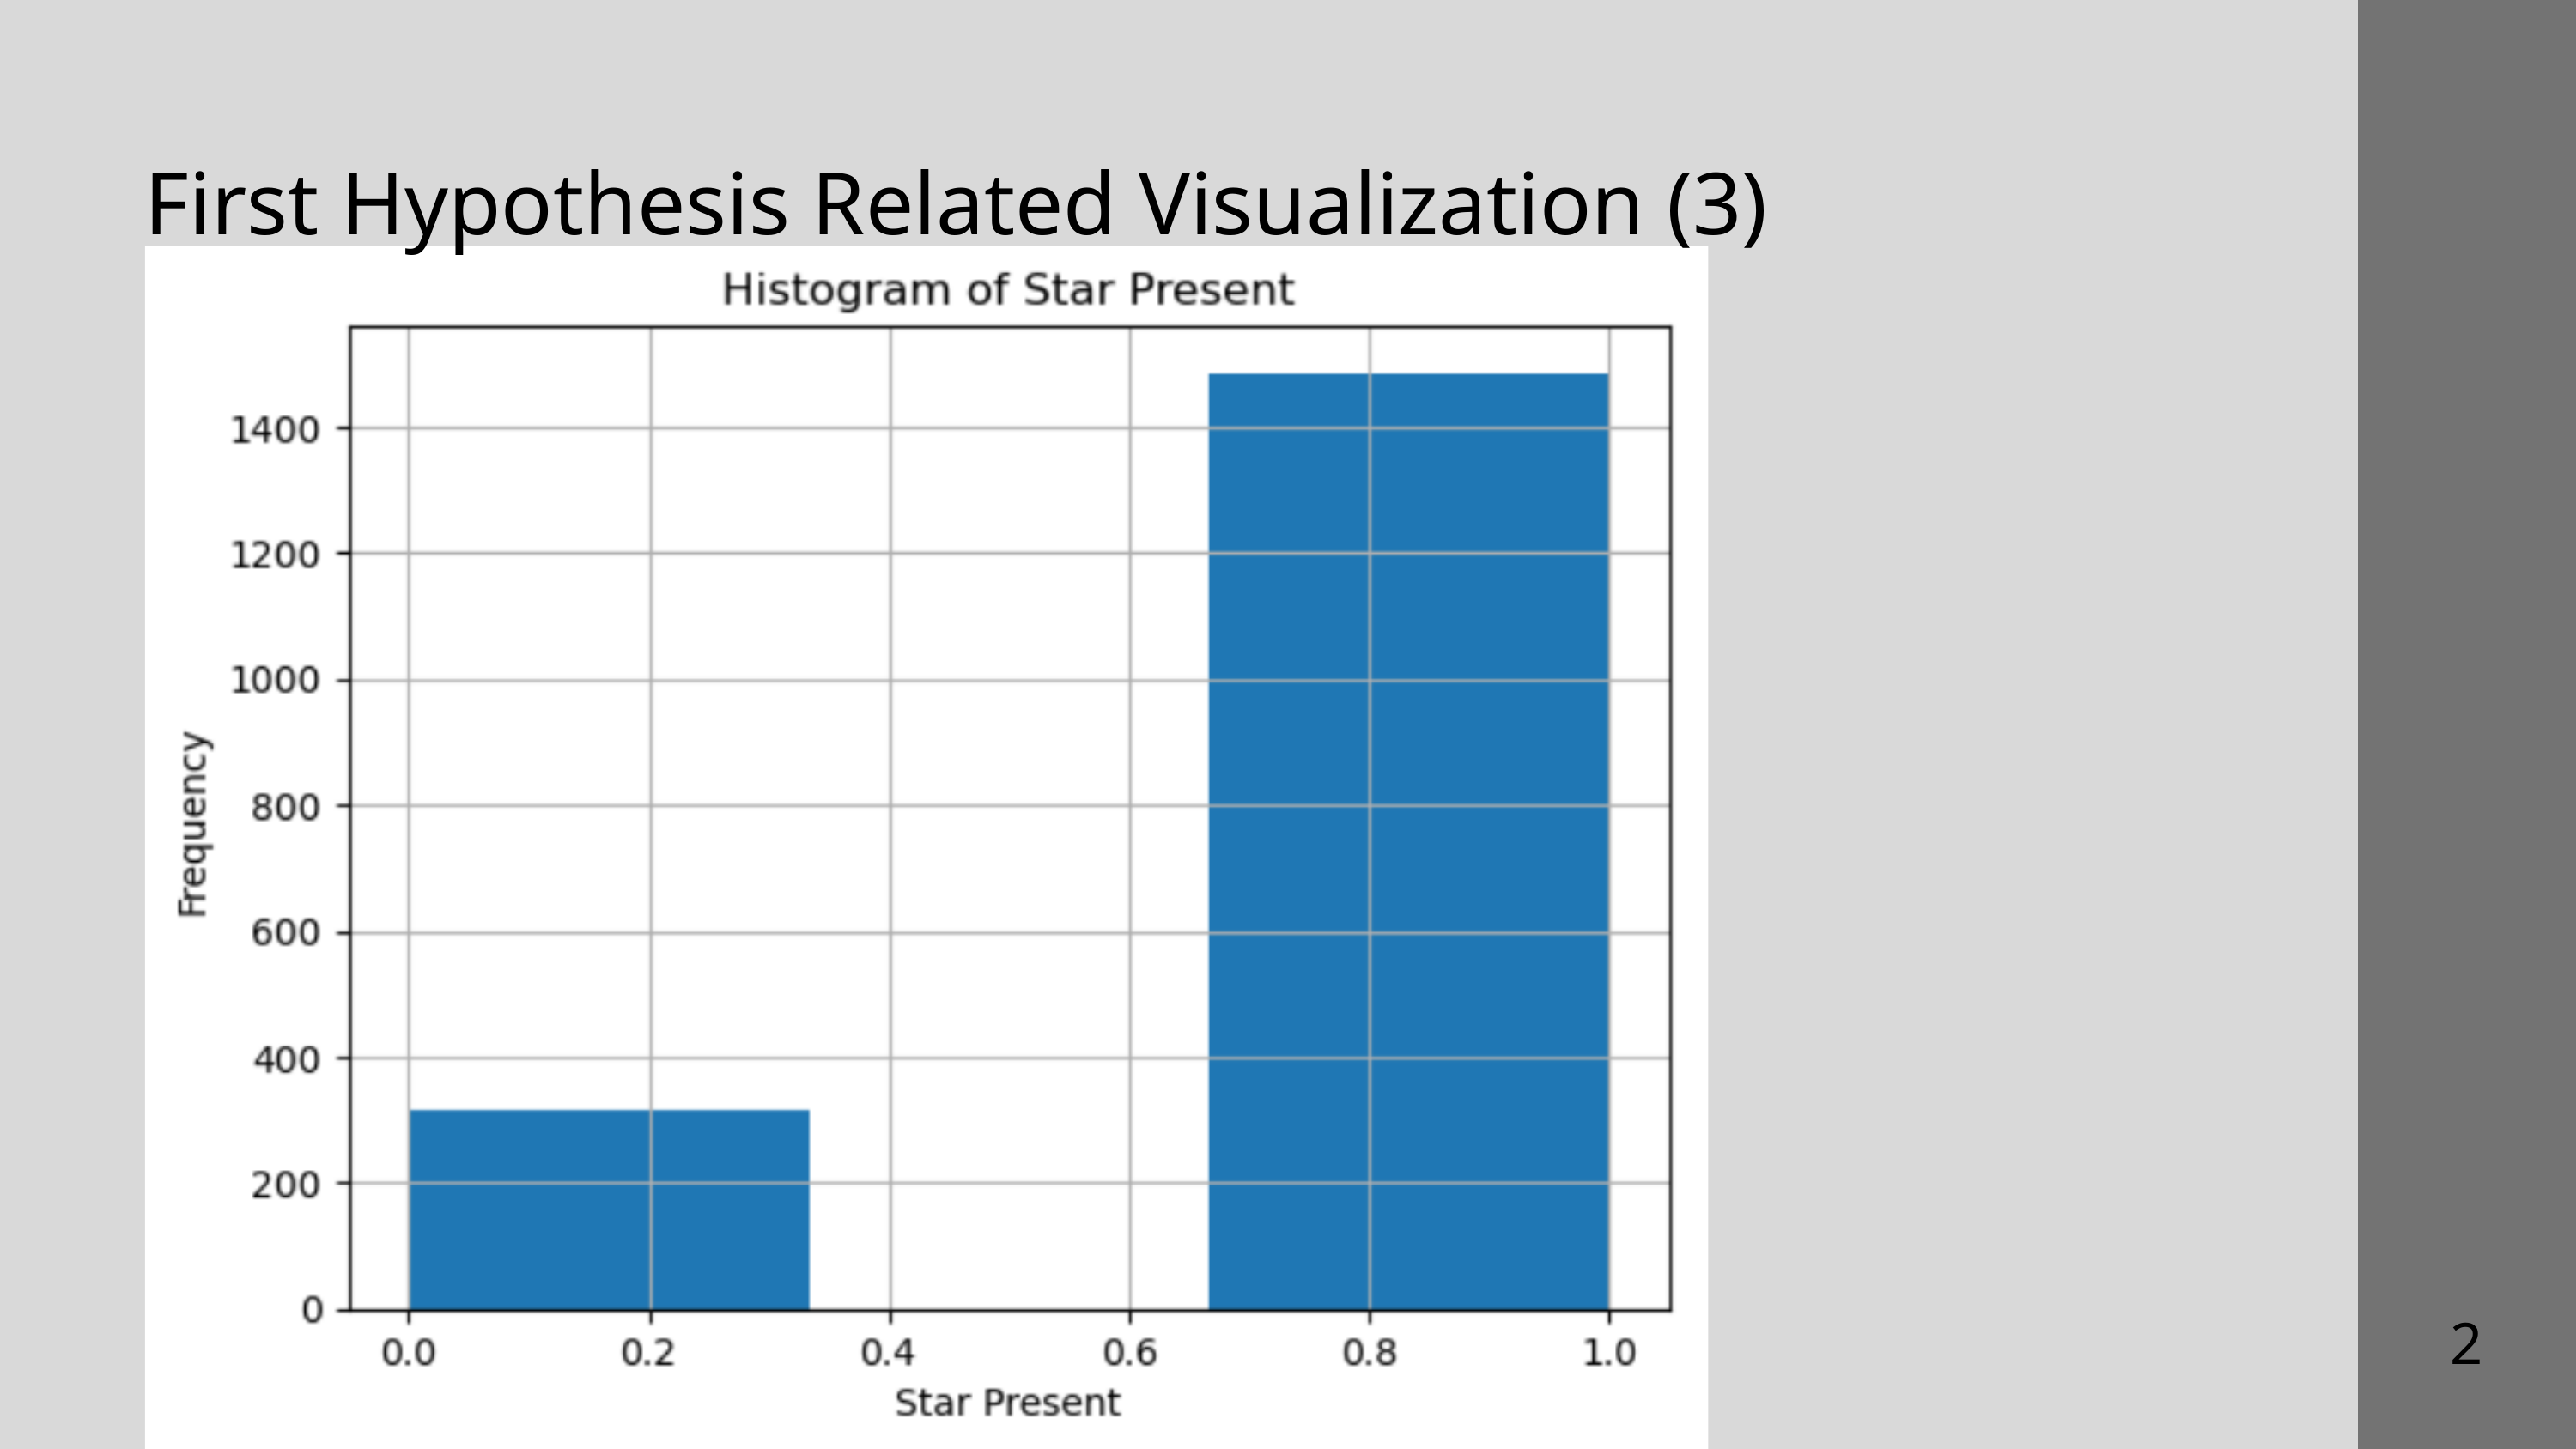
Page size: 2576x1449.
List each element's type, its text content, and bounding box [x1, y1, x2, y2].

text_box [144, 252, 1709, 1449]
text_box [2357, 0, 2576, 1449]
text_box First Hypothesis Related Visualization (3) [144, 131, 1776, 252]
